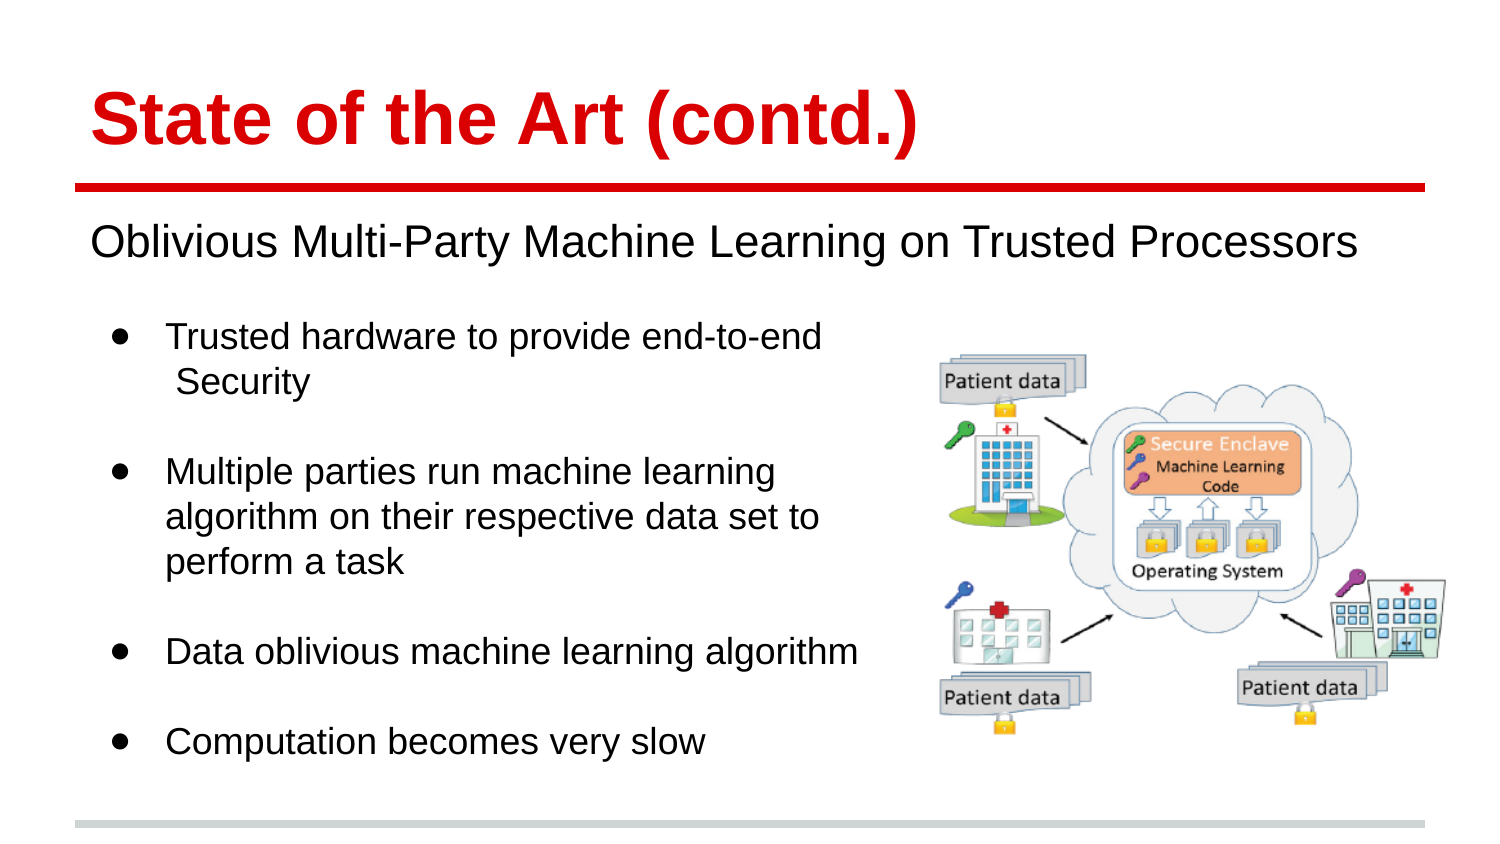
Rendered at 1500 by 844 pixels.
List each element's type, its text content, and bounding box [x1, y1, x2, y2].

title State of the Art (contd.) [75, 33, 1425, 175]
list Oblivious Multi-Party Machine Learning on Trusted Processors Trusted hardware to provide end-to-end Security Multiple parties run machine learning algorithm on their respective data set to perform a task Data oblivious machine learning algorithm Computation becomes very slow [75, 196, 1425, 808]
picture [864, 299, 1500, 749]
